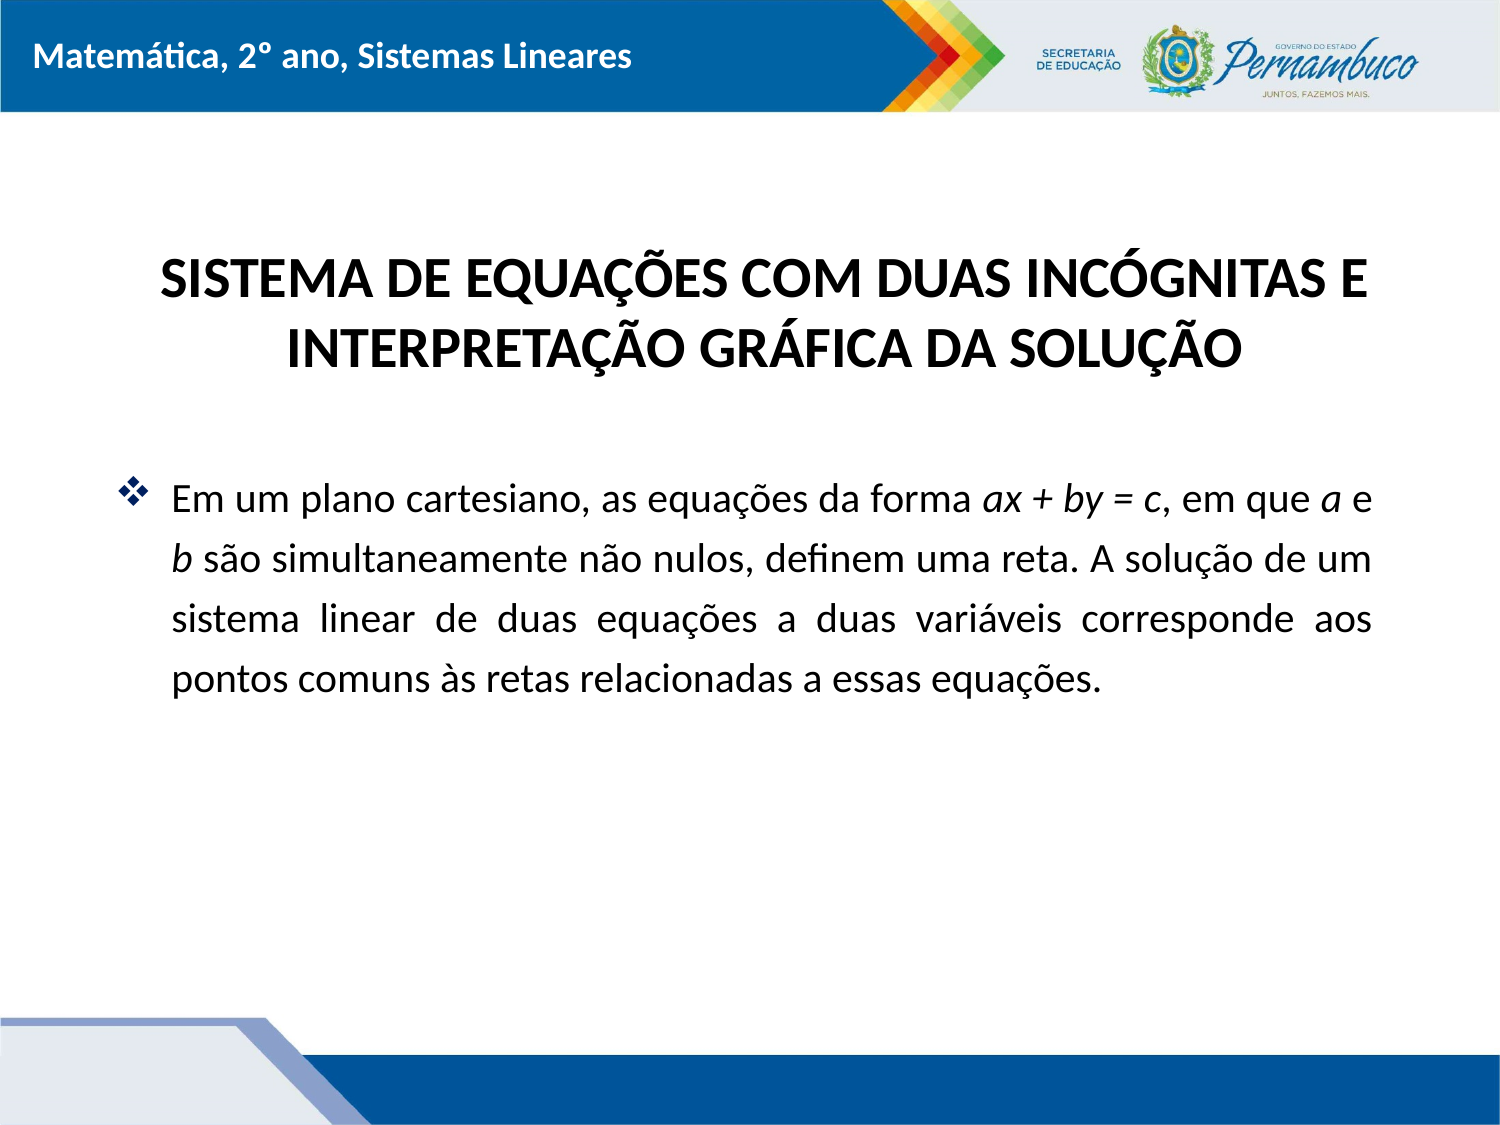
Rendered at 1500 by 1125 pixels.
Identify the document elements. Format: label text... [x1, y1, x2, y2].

title SISTEMA DE EQUAÇÕES COM DUAS INCÓGNITAS E INTERPRETAÇÃO GRÁFICA DA SOLUÇÃO [47, 232, 1483, 551]
picture [0, 0, 1500, 1125]
text_box Em um plano cartesiano, as equações da forma ax + by = c, em que a e b são simultaneamente não nulos, definem uma reta. A solução de um sistema linear de duas equações a duas variáveis corresponde aos pontos comuns às retas relacionadas a essas equações. [100, 453, 1388, 717]
